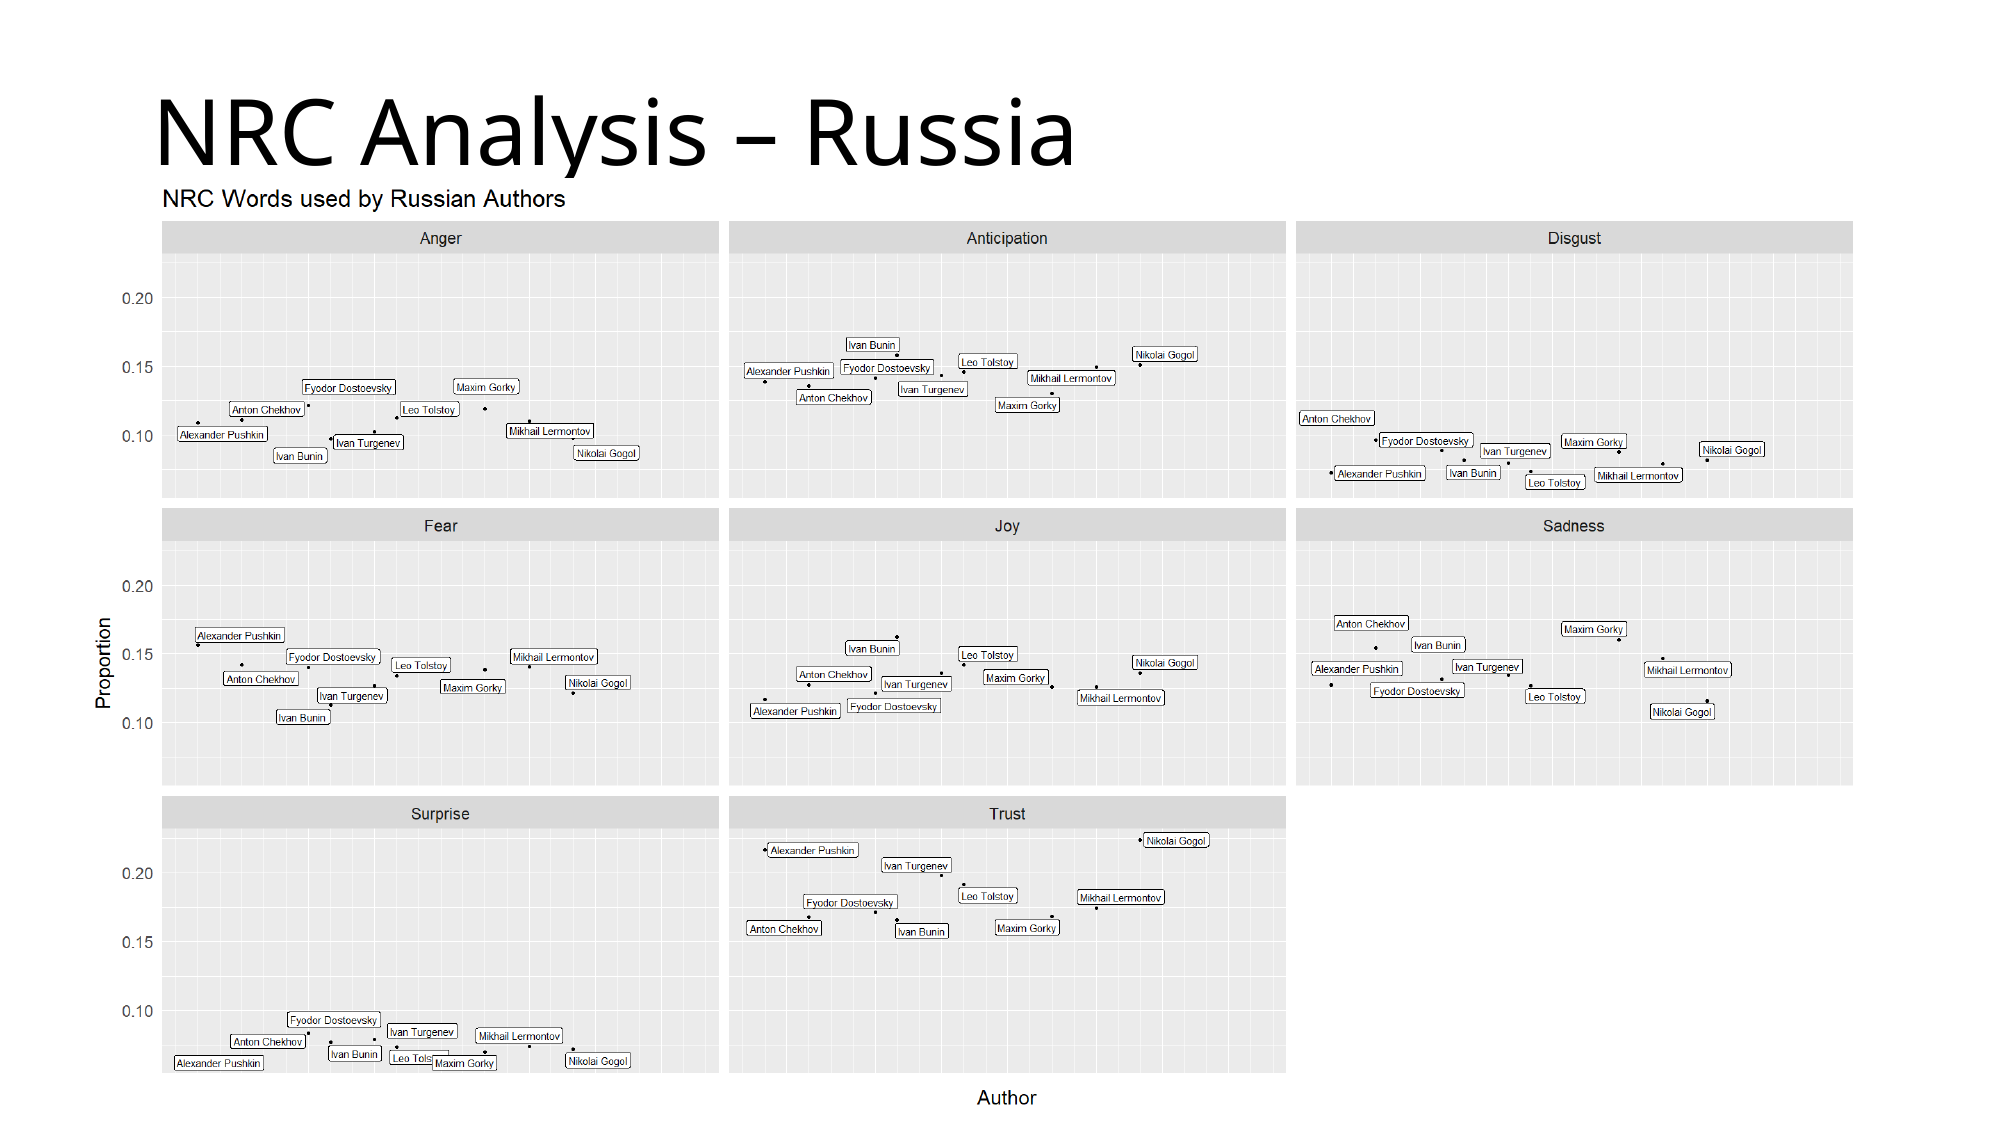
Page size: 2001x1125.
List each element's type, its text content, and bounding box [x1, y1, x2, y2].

title NRC Analysis – Russia [137, 27, 1863, 178]
picture [84, 178, 1863, 1114]
